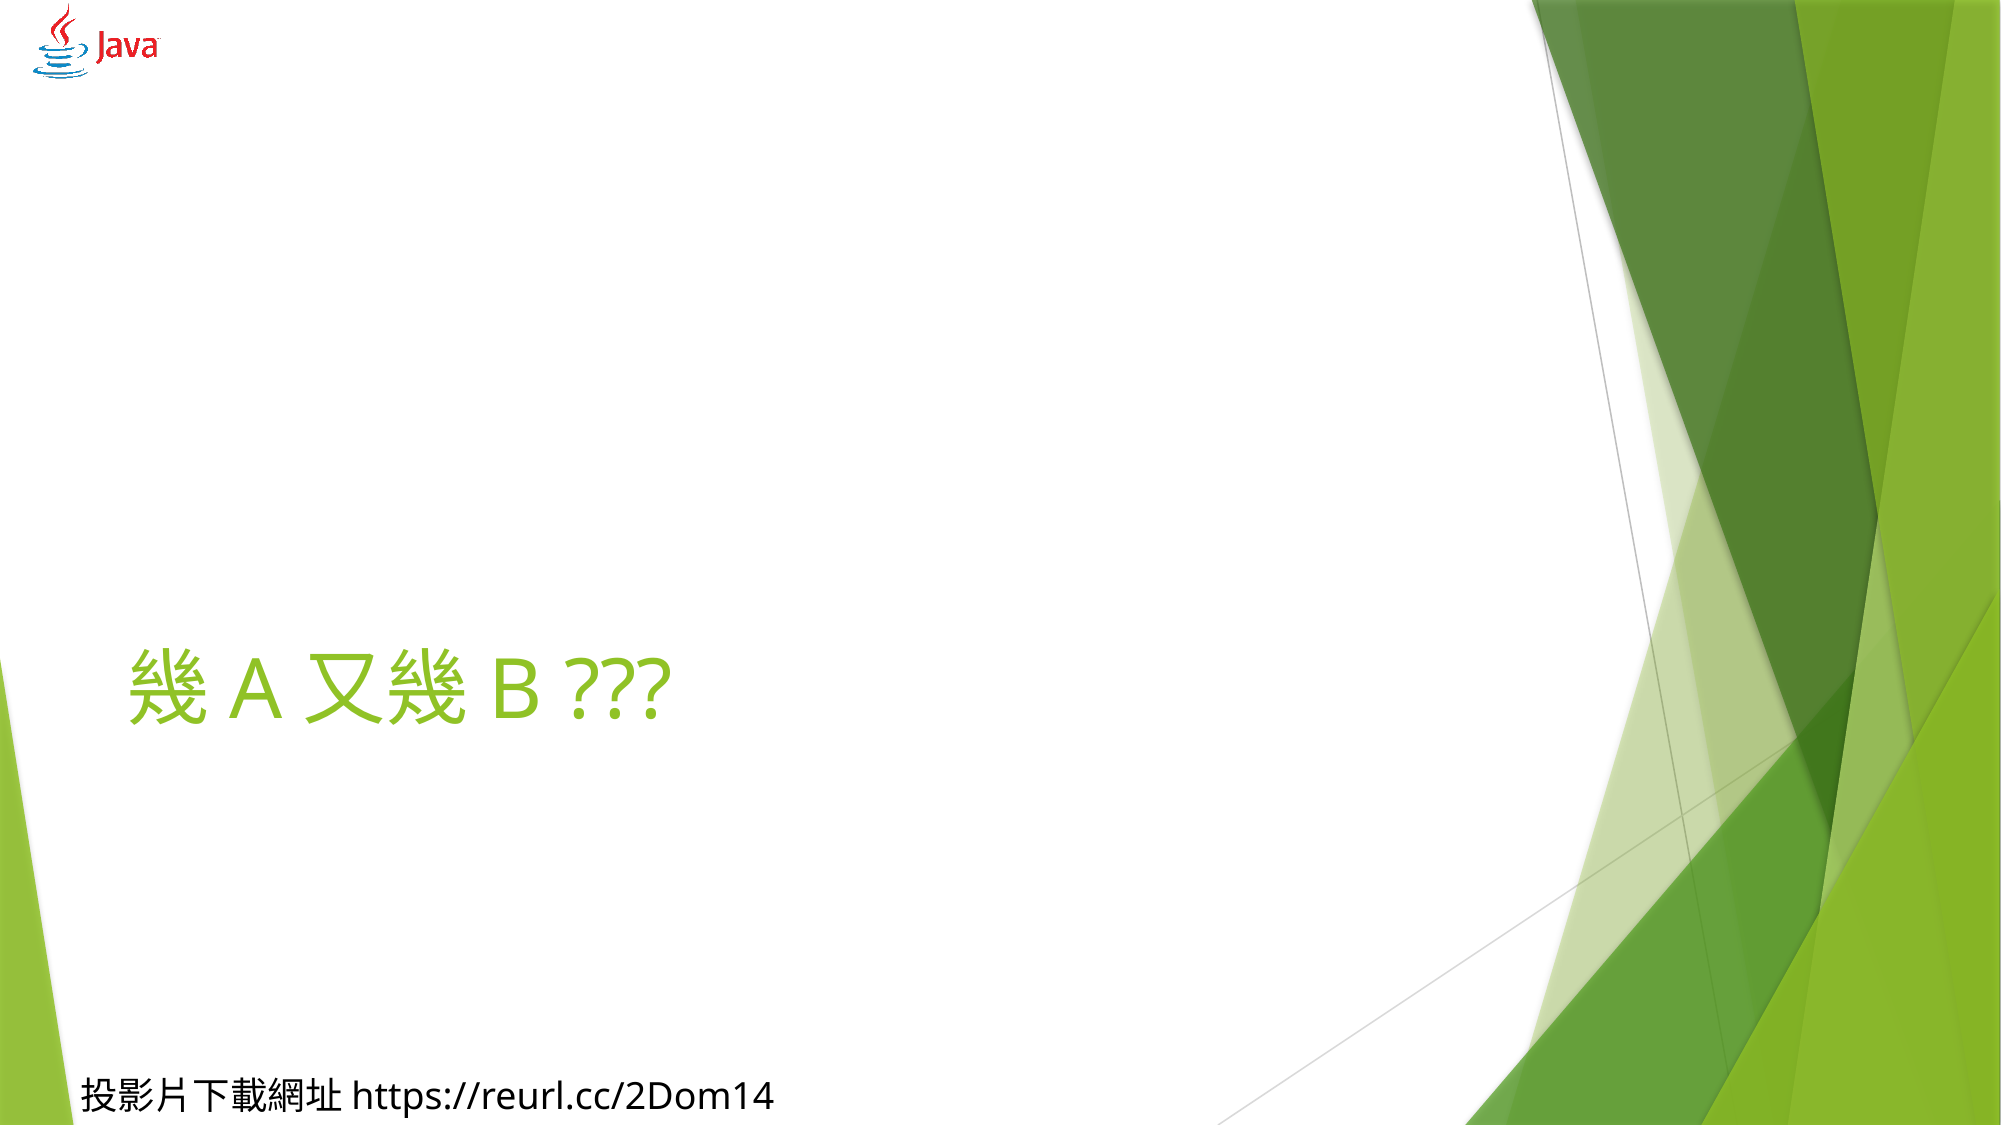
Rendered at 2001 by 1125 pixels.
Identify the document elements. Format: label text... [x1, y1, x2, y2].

picture [27, 1, 165, 79]
title 幾A又幾B ??? [111, 443, 1522, 743]
